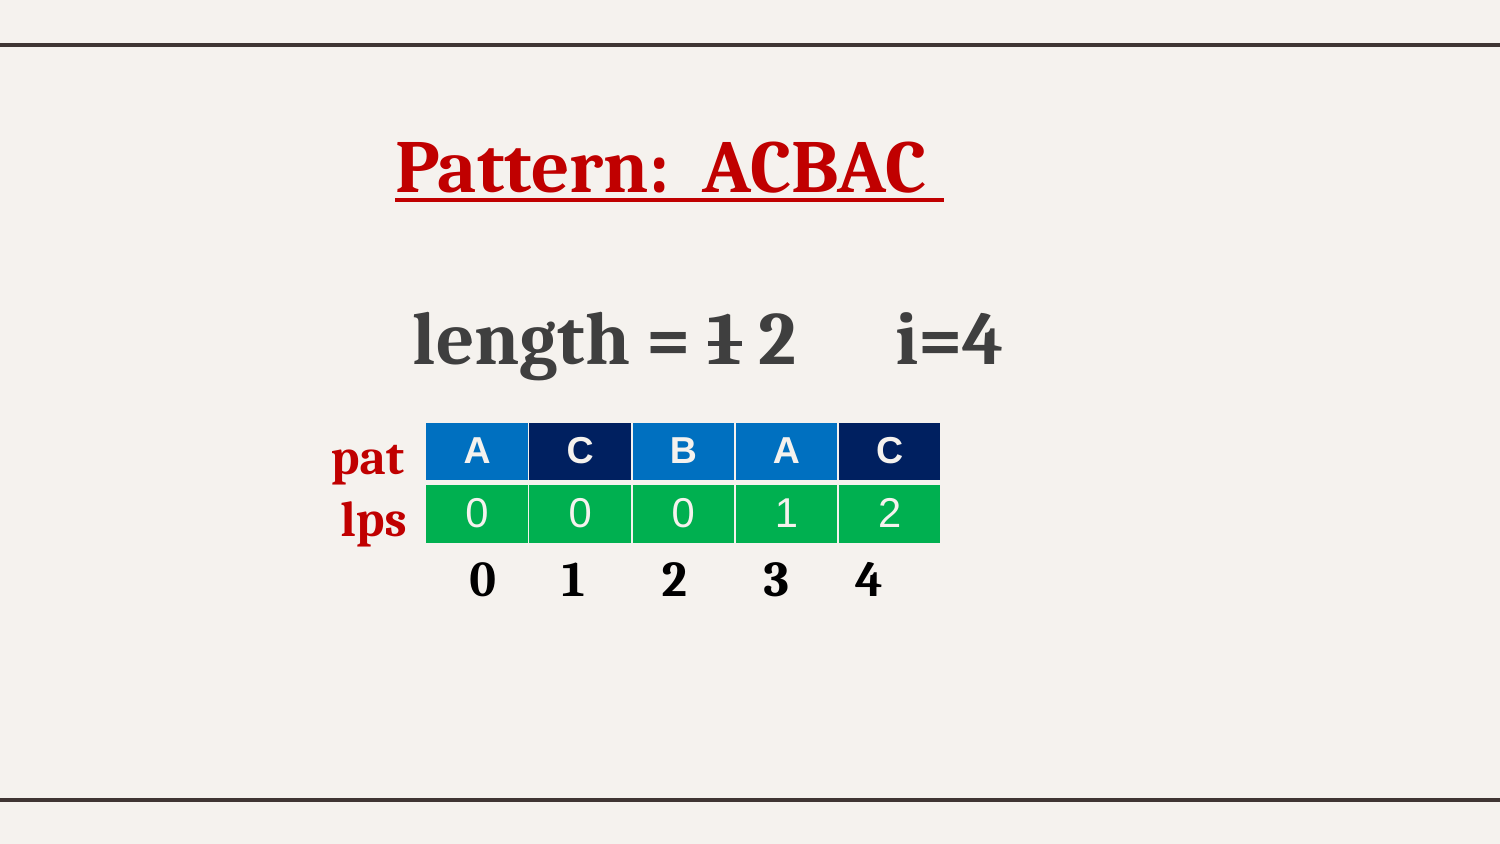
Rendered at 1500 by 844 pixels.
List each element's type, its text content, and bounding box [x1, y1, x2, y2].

table_header B [633, 423, 734, 480]
table_cell 2 [839, 485, 940, 535]
table_cell 0 [529, 485, 631, 535]
text_box lps [325, 476, 435, 536]
table_cell 0 [426, 485, 528, 543]
text_box pat [315, 417, 426, 477]
table_header A [736, 423, 837, 480]
text_box Pattern: ACBAC [380, 121, 1027, 204]
table_header A [426, 423, 528, 480]
text_box length = 1 2 i=4 [397, 293, 1045, 376]
table_header C [839, 423, 940, 480]
table_cell 1 [736, 485, 837, 535]
table_header C [529, 423, 631, 480]
text_box 0 1 2 3 4 [454, 535, 1101, 618]
table_cell 0 [633, 485, 734, 535]
